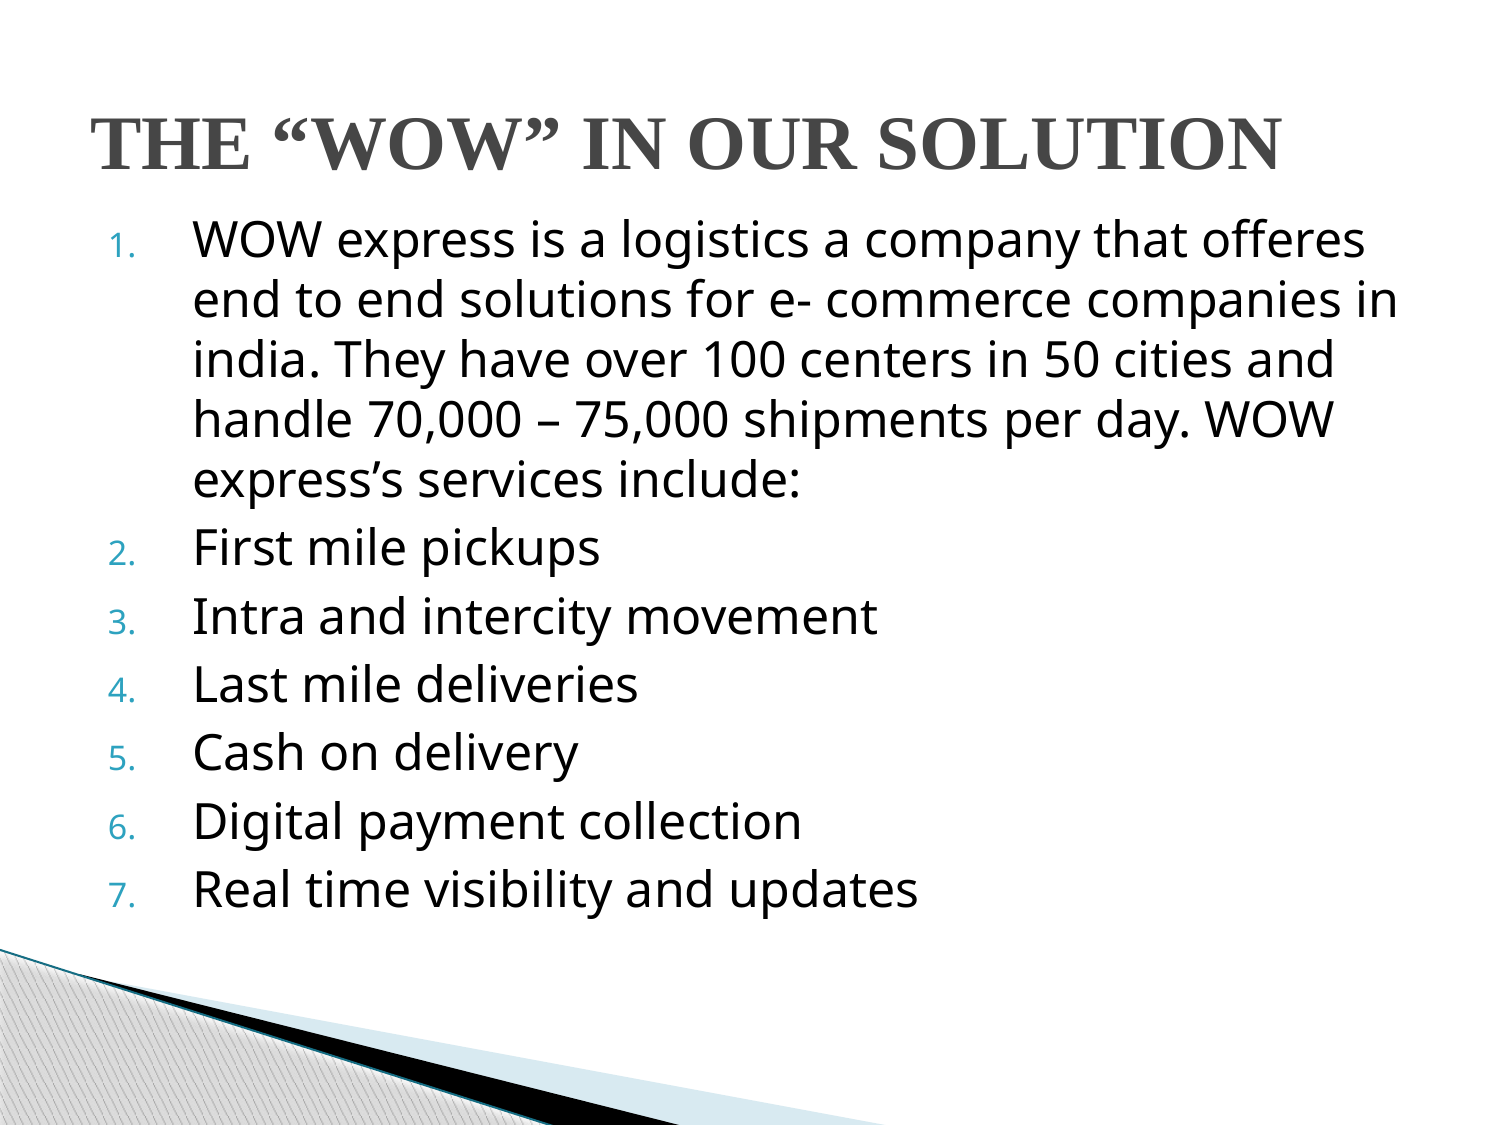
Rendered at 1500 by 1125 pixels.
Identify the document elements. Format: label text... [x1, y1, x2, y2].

title THE “WOW” IN OUR SOLUTION [74, 44, 1426, 234]
list WOW express is a logistics a company that offeres end to end solutions for e- commerce companies in india. They have over 100 centers in 50 cities and handle 70,000 – 75,000 shipments per day. WOW express’s services include: First mile pickups Intra and intercity movement Last mile deliveries Cash on delivery Digital payment collection Real time visibility and updates [74, 234, 1426, 1039]
